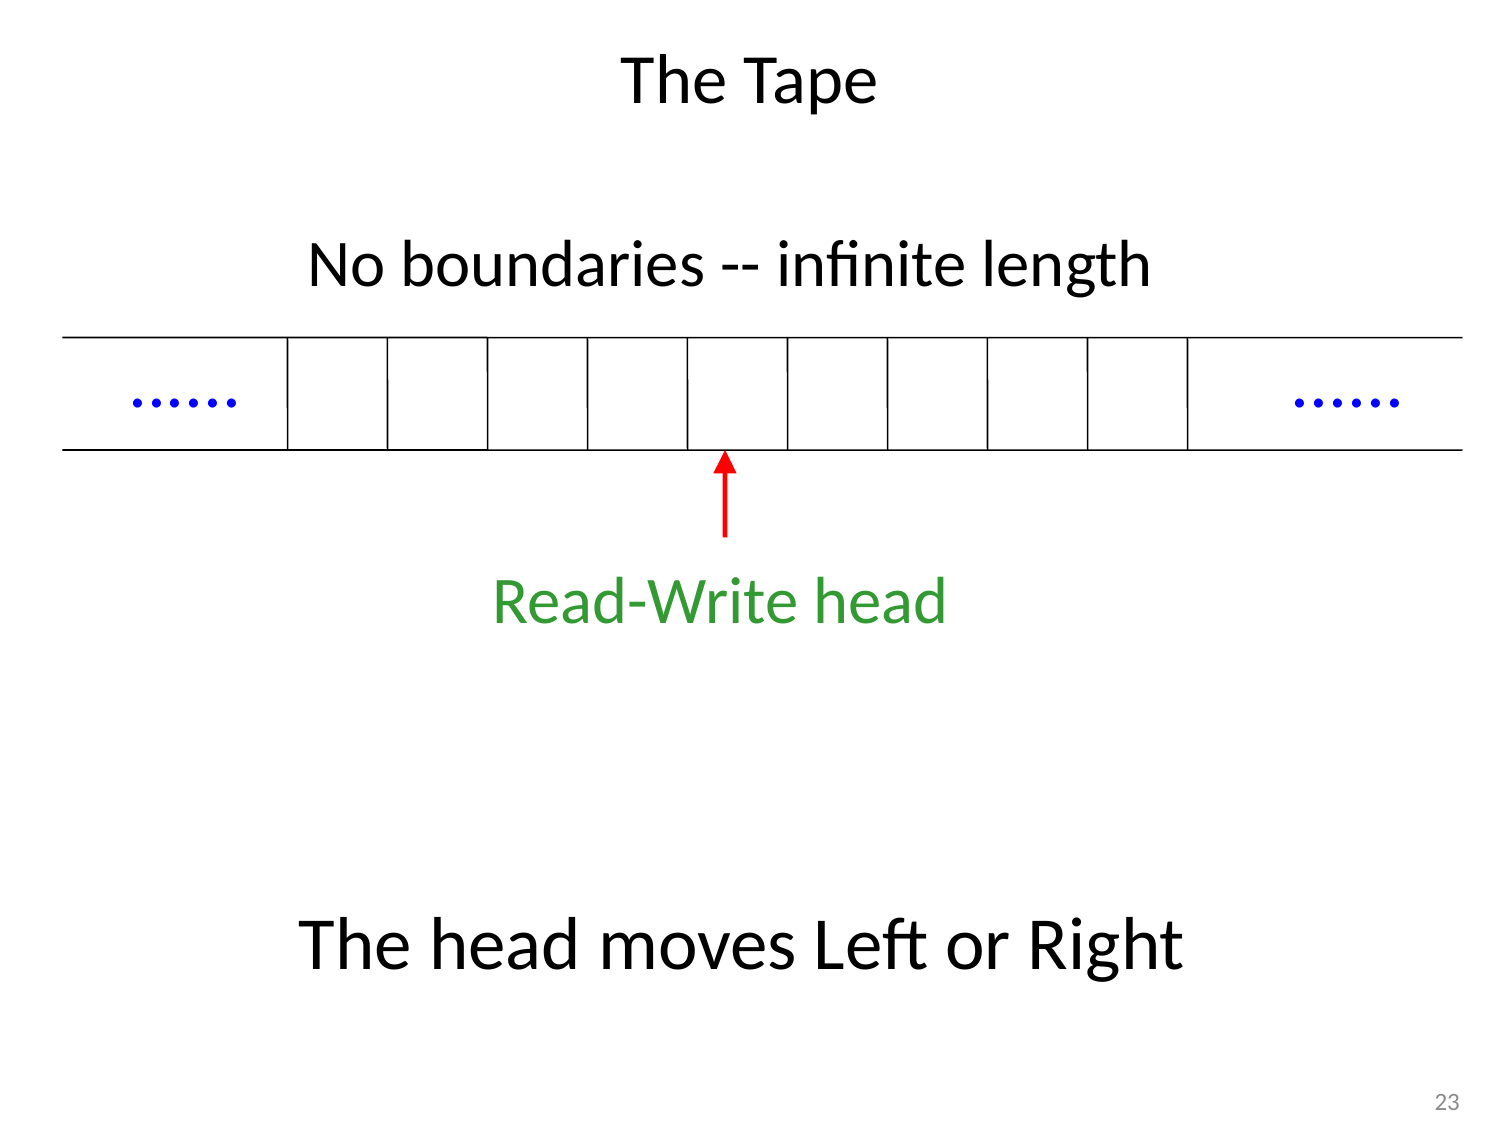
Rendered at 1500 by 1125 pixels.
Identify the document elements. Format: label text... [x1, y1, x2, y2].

text_box Read-Write head [477, 549, 965, 645]
text_box No boundaries -- infinite length [292, 212, 1169, 308]
text_box ...... [113, 324, 257, 430]
text_box The head moves Left or Right [267, 887, 1201, 993]
slide_number 23 [1162, 1074, 1475, 1125]
title The Tape [24, 24, 1475, 125]
text_box ...... [1275, 324, 1420, 430]
text_box [714, 450, 736, 538]
